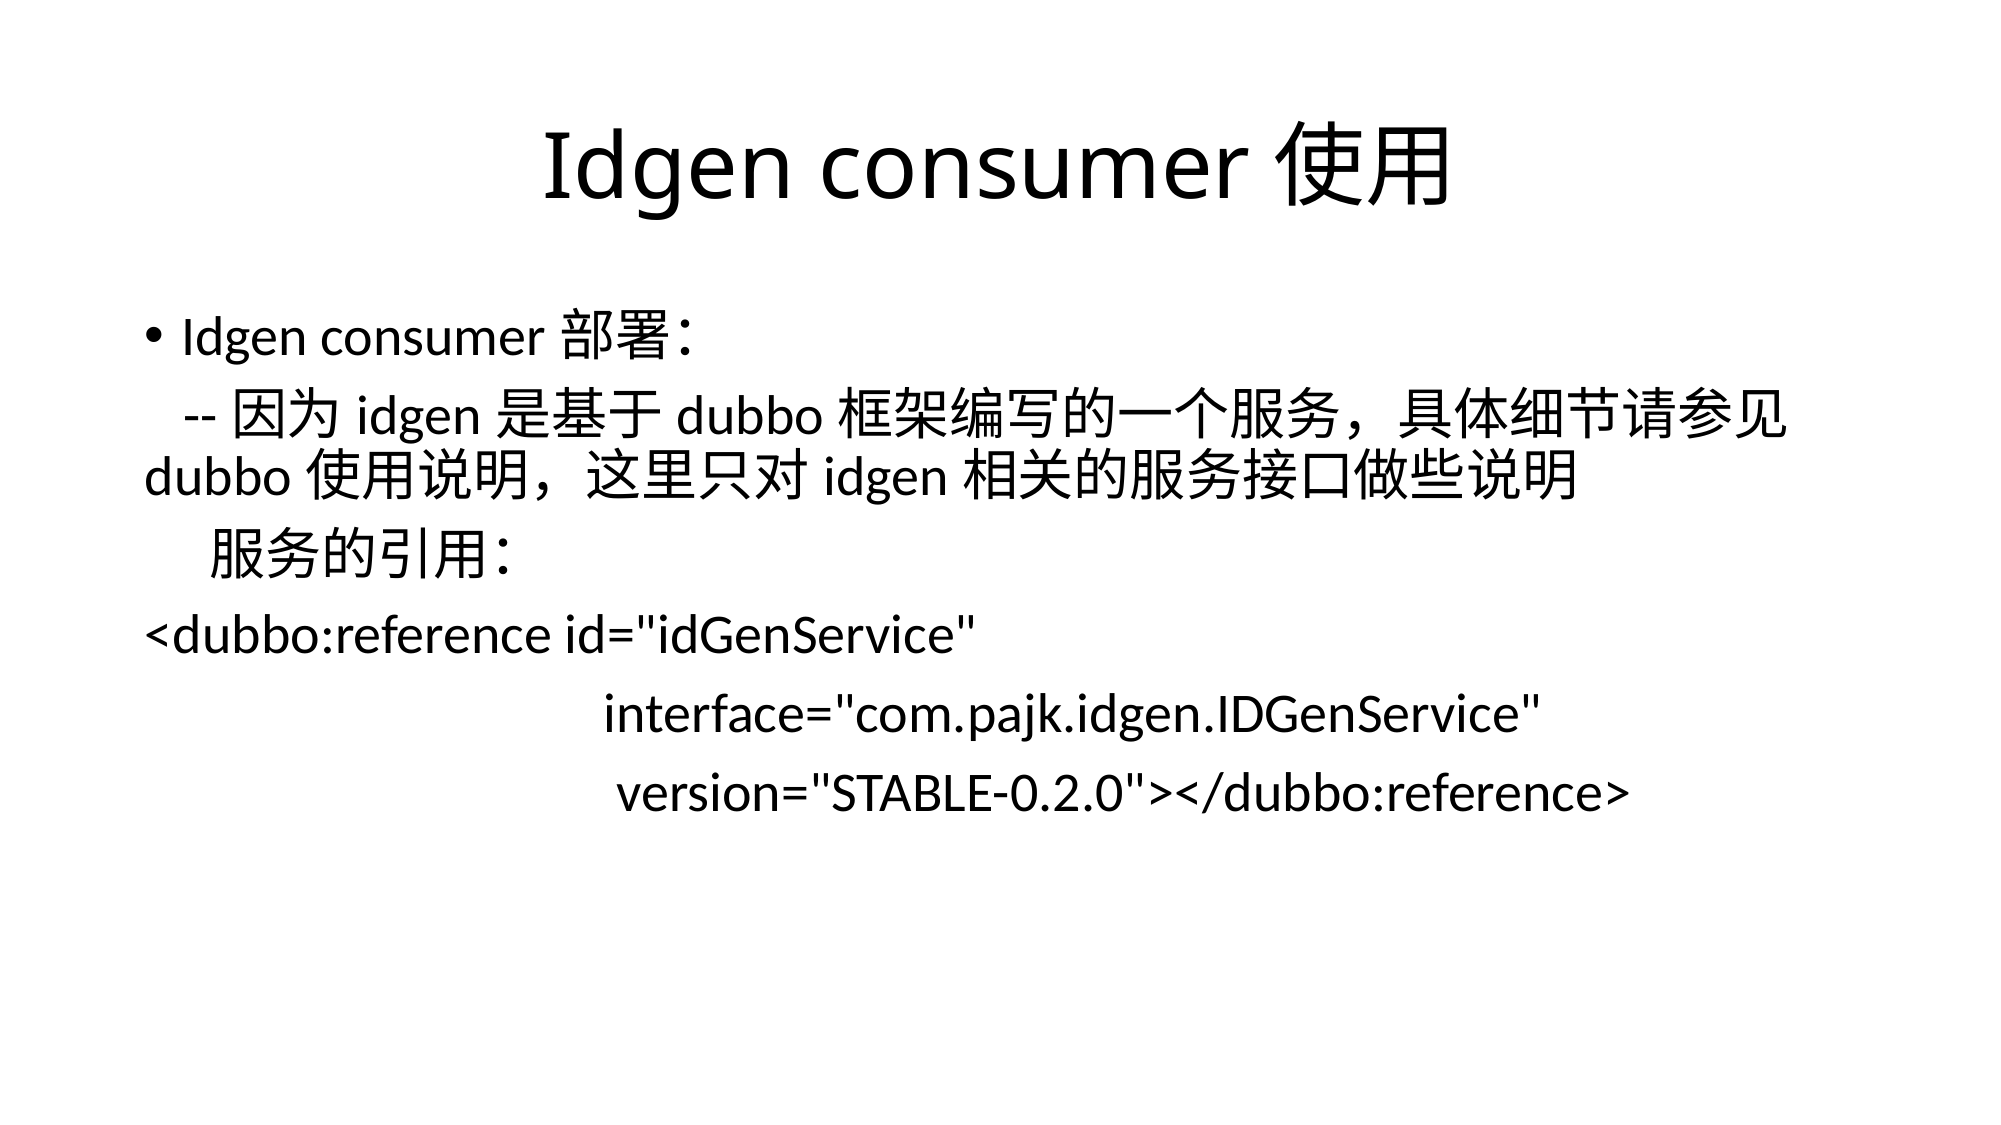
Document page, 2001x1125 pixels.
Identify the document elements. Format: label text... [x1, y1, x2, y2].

list Idgen consumer部署： --因为idgen是基于dubbo框架编写的一个服务，具体细节请参见dubbo使用说明，这里只对idgen相关的服务接口做些说明 服务的引用： <dubbo:reference id="idGenService" interface="com.pajk.idgen.IDGenService" version="STABLE-0.2.0"></dubbo:reference> [136, 298, 1863, 1014]
title Idgen consumer使用 [136, 59, 1863, 278]
